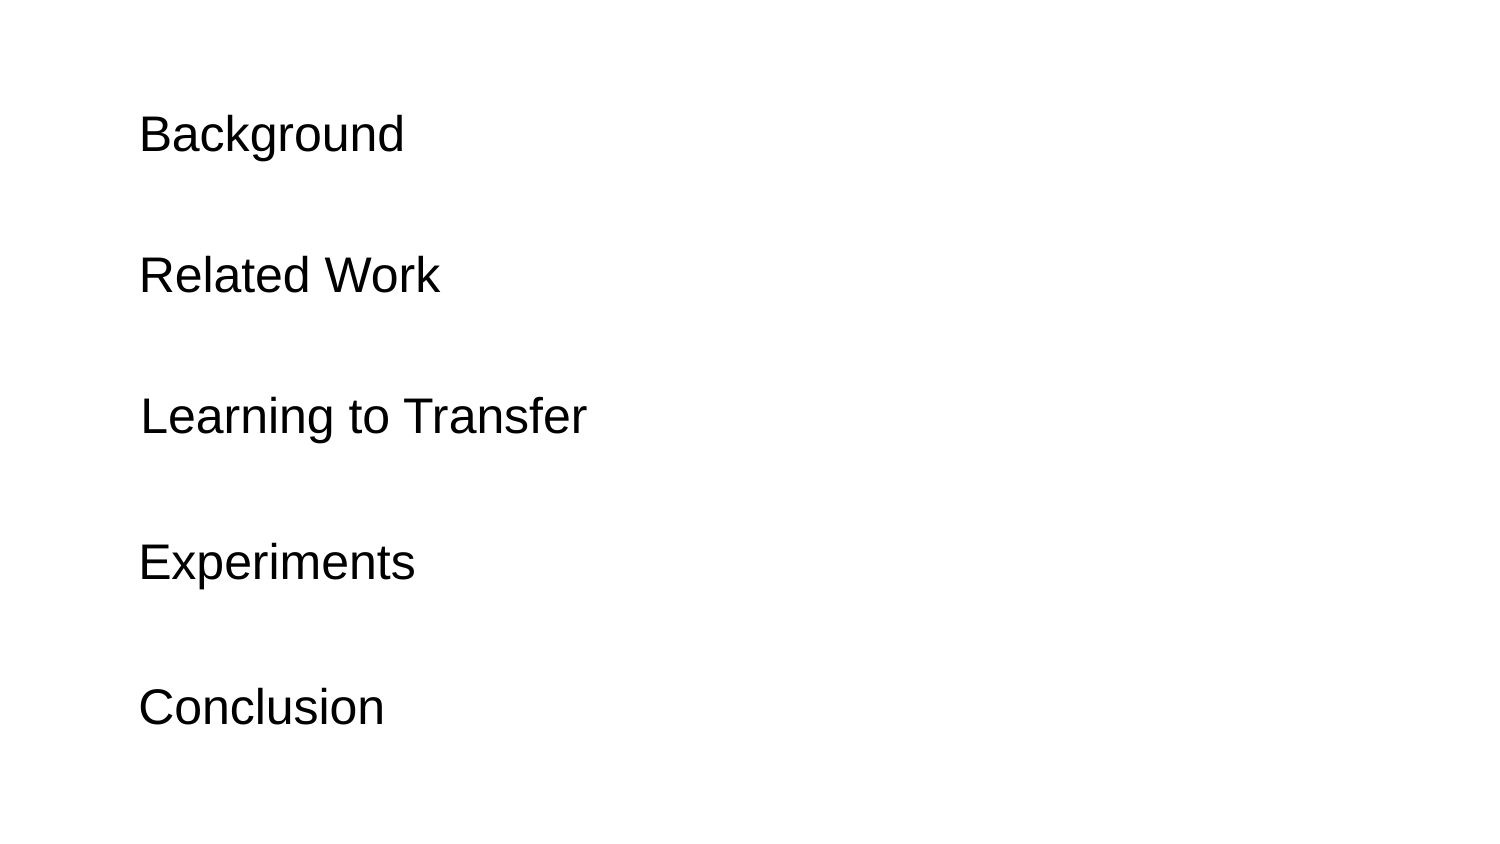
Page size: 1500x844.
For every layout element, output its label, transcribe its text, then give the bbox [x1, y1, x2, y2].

text_box Related Work [124, 235, 456, 311]
text_box Background [124, 94, 421, 170]
text_box Learning to Transfer [125, 376, 603, 452]
text_box Experiments [123, 521, 431, 597]
text_box Conclusion [123, 667, 401, 742]
